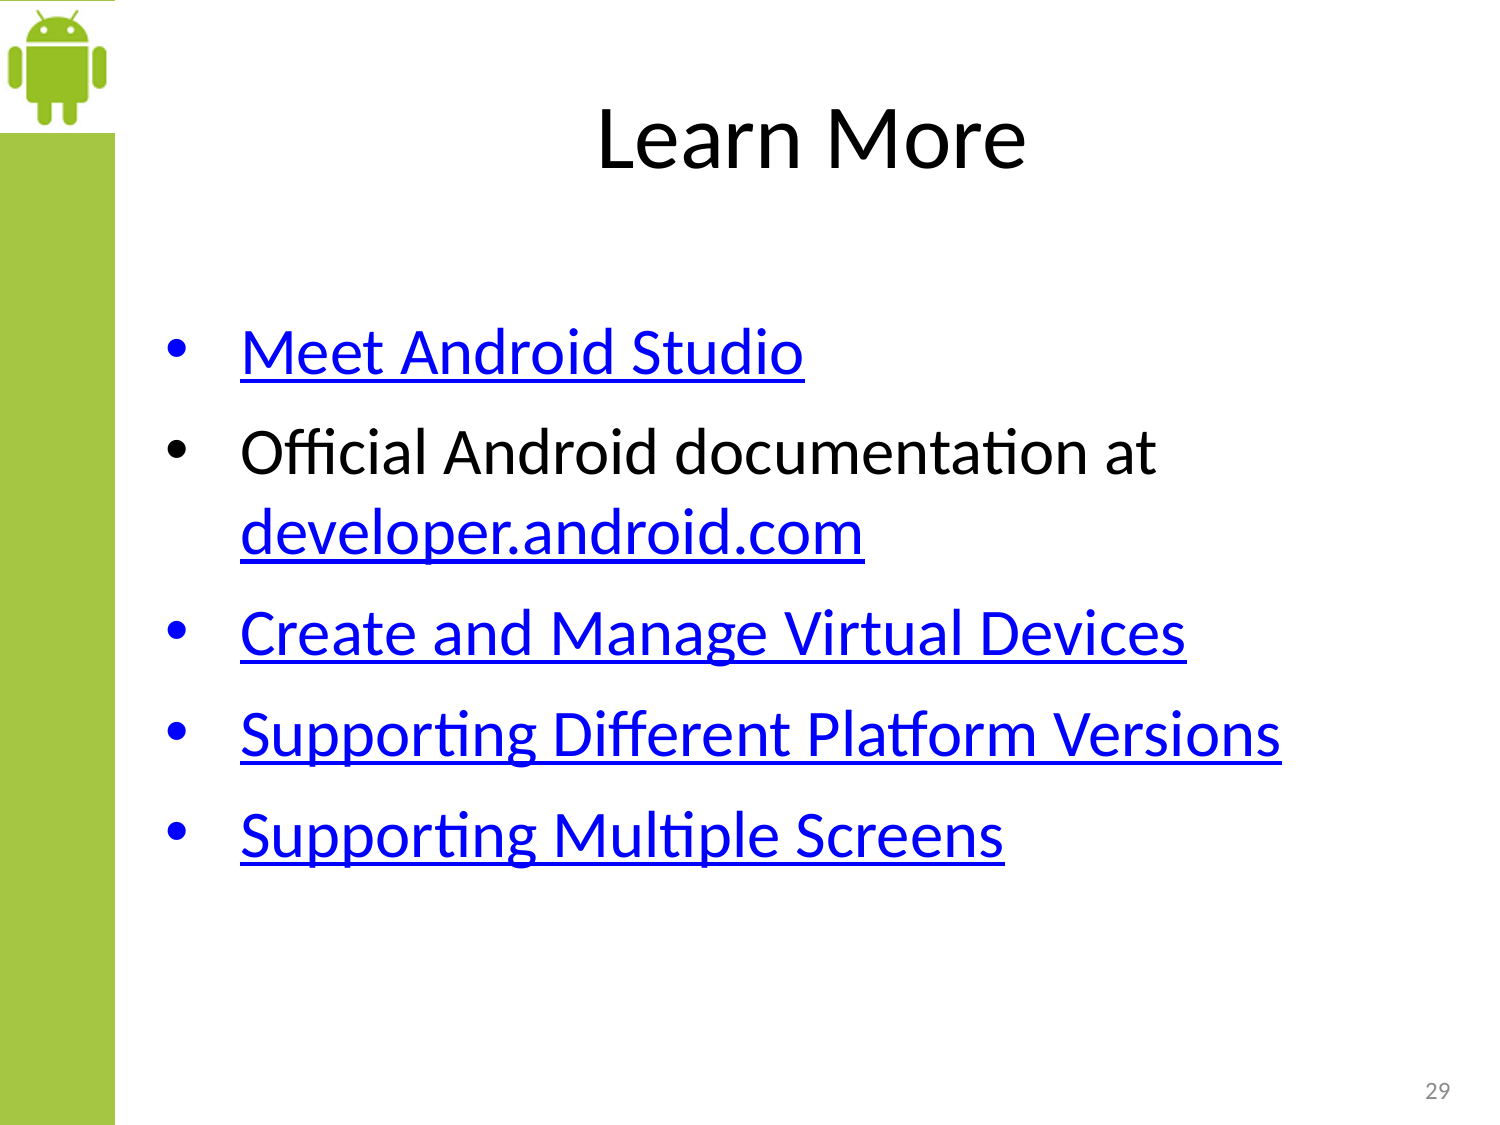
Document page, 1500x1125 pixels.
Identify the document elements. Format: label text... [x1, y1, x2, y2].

slide_number 29 [1115, 1059, 1466, 1120]
title Learn More [137, 38, 1488, 227]
picture [0, 1, 116, 133]
list Meet Android Studio Official Android documentation at developer.android.com Create and Manage Virtual Devices Supporting Different Platform Versions Supporting Multiple Screens [137, 299, 1488, 1043]
